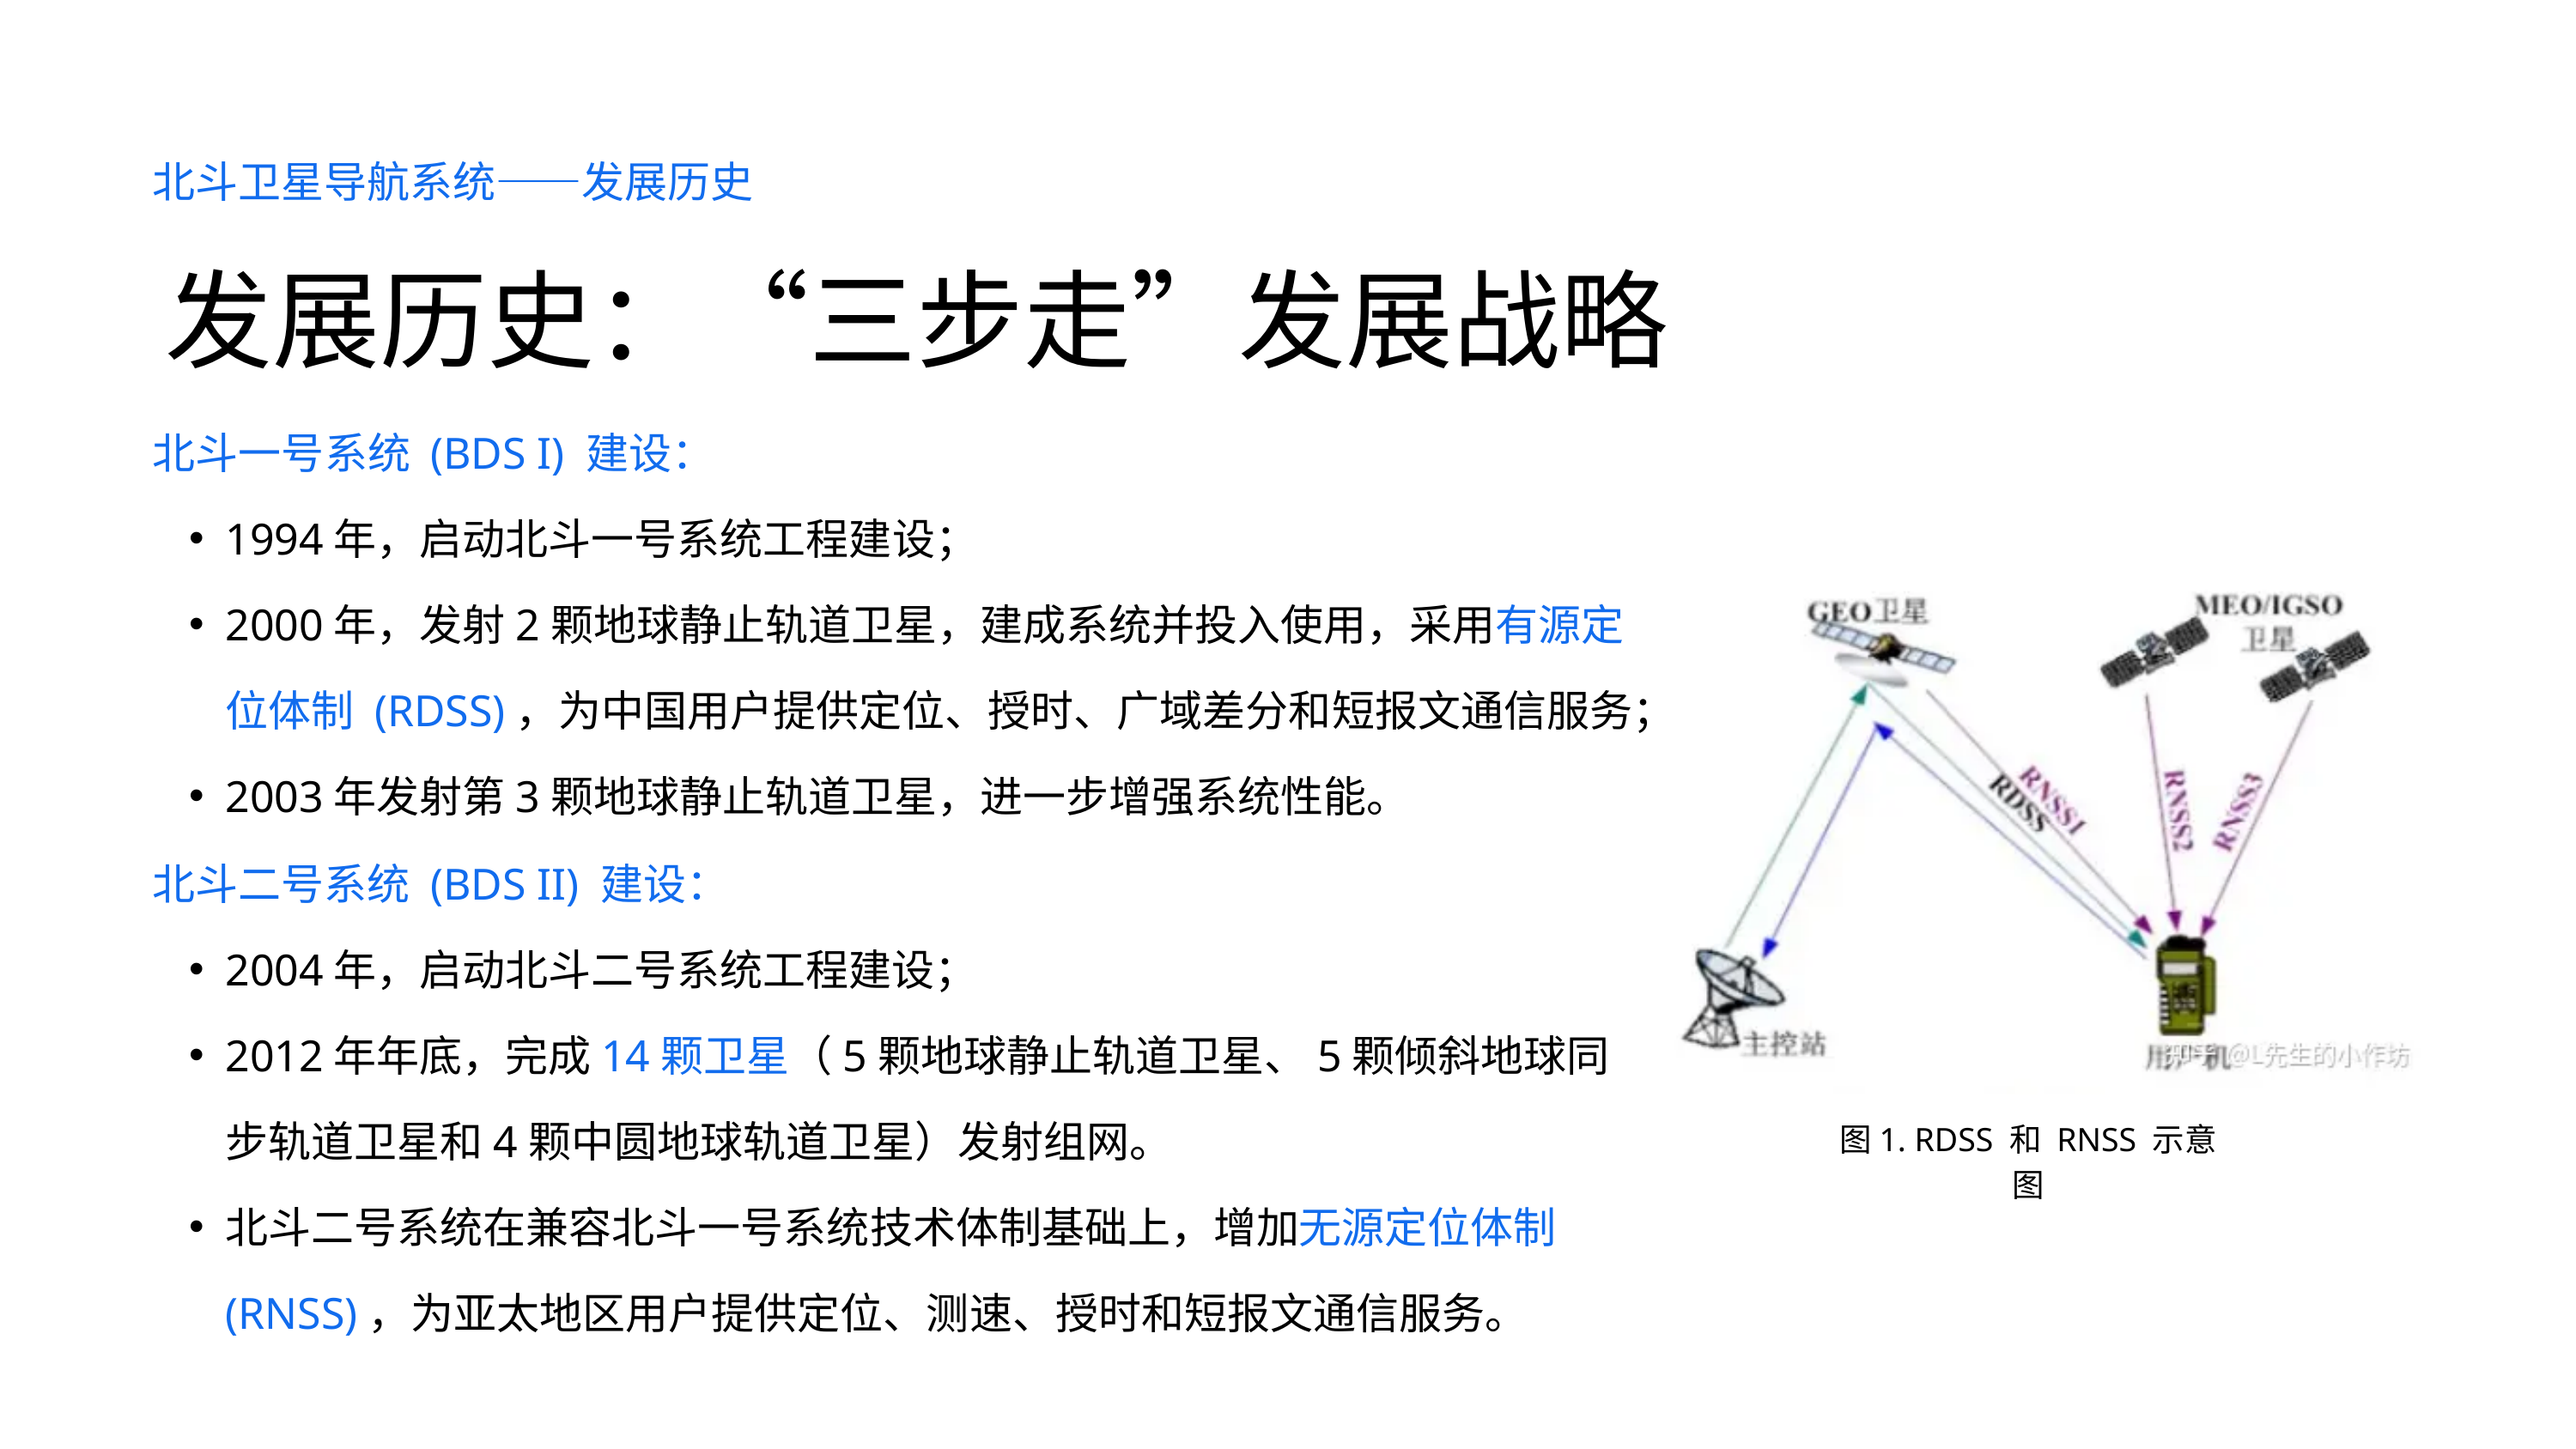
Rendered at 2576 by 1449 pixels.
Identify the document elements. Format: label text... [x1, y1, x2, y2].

text_box 北斗卫星导航系统——发展历史 [152, 155, 915, 207]
text_box 图1. RDSS 和 RNSS 示意图 [1828, 1113, 2228, 1203]
text_box 发展历史：“三步走”发展战略 [165, 252, 2432, 382]
text_box 北斗一号系统 (BDS I) 建设： 1994年，启动北斗一号系统工程建设； 2000年，发射2颗地球静止轨道卫星，建成系统并投入使用，采用有源定位体制 (RDSS)，为中国用户提供定位、授时、广域差分和短报文通信服务； 2003年发射第3颗地球静止轨道卫星，进一步增强系统性能。 [152, 391, 1665, 821]
text_box [1625, 547, 2432, 1094]
text_box 北斗二号系统 (BDS II) 建设： 2004年，启动北斗二号系统工程建设； 2012年年底，完成14颗卫星（5颗地球静止轨道卫星、5颗倾斜地球同步轨道卫星和4颗中圆地球轨道卫星）发射组网。 北斗二号系统在兼容北斗一号系统技术体制基础上，增加无源定位体制 (RNSS)，为亚太地区用户提供定位、测速、授时和短报文通信服务。 [152, 822, 1625, 1338]
